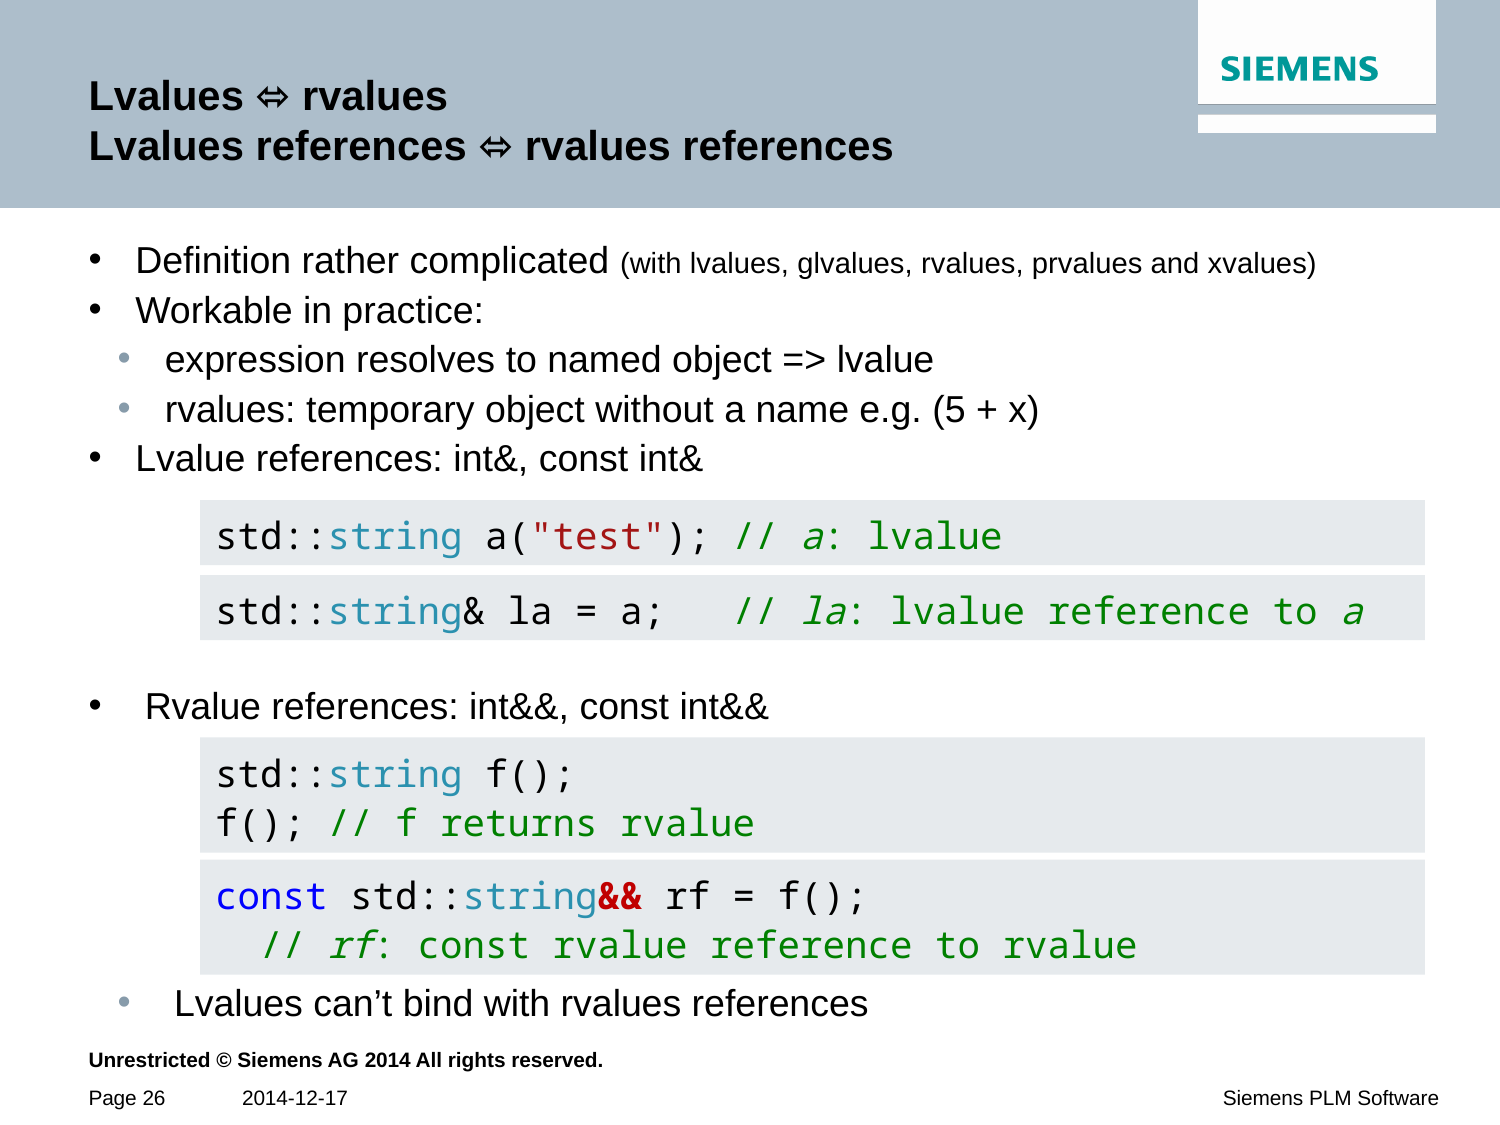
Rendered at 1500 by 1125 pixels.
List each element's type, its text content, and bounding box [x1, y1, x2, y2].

text_box const std::string&& rf = f(); // rf: const rvalue reference to rvalue [200, 859, 1425, 975]
text_box std::string& la = a; // la: lvalue reference to a [200, 575, 1425, 641]
text_box std::string a("test"); // a: lvalue [200, 500, 1425, 566]
text_box std::string f(); f(); // f returns rvalue [200, 737, 1425, 853]
list Definition rather complicated (with lvalues, glvalues, rvalues, prvalues and xvalues) Workable in practice: expression resolves to named object => lvalue rvalues: temporary object without a name e.g. (5 + x) Lvalue references: int&, const int& Rvalue references: int&&, const int&& Lvalues can’t bind with rvalues references [88, 231, 1463, 1050]
title Lvalues ⬄ rvalues Lvalues references ⬄ rvalues references [0, 0, 1500, 207]
